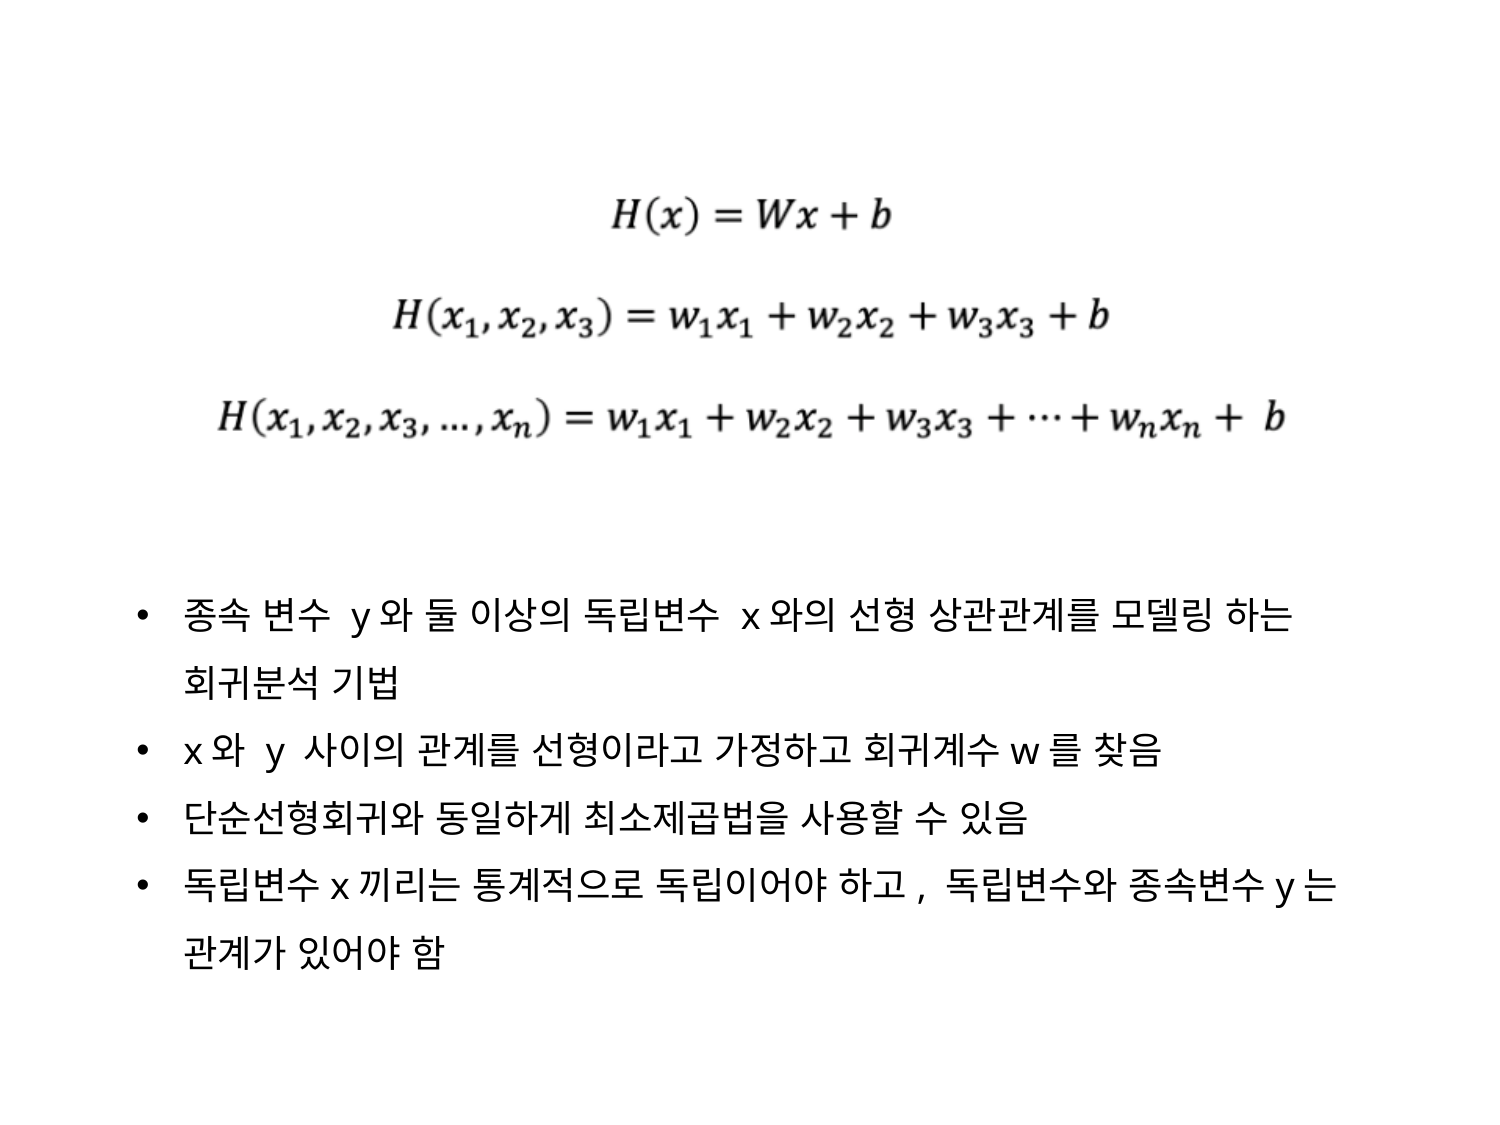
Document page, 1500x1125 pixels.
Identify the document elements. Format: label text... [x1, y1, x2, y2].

text_box 종속 변수 y와 둘 이상의 독립변수 x와의 선형 상관관계를 모델링 하는 회귀분석 기법 x와 y 사이의 관계를 선형이라고 가정하고 회귀계수w를 찾음 단순선형회귀와 동일하게 최소제곱법을 사용할 수 있음 독립변수x끼리는 통계적으로 독립이어야 하고, 독립변수와 종속변수y는 관계가 있어야 함 [121, 562, 1399, 1050]
picture [194, 175, 1327, 496]
